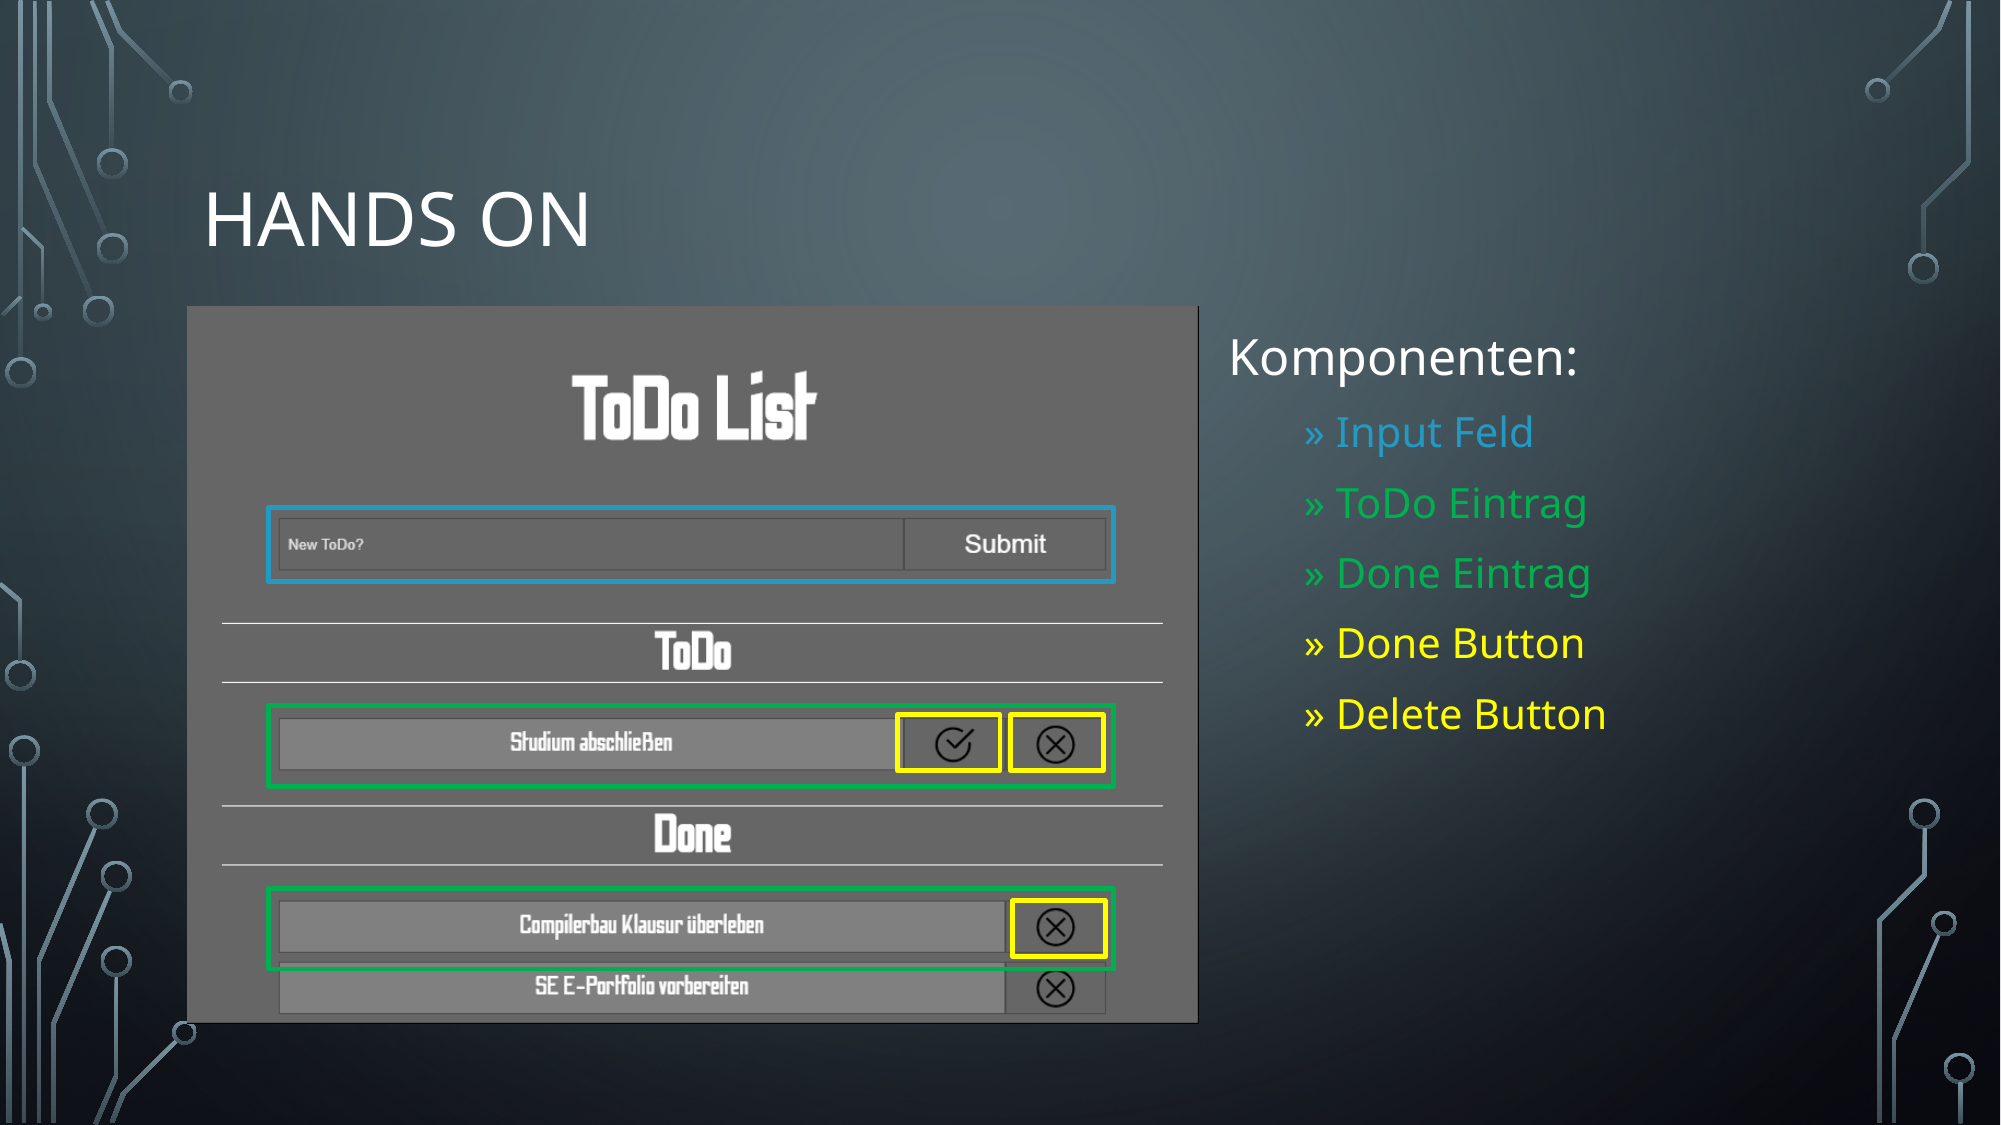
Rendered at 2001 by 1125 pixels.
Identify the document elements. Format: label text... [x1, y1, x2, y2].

list Komponenten: » Input Feld » ToDo Eintrag » Done Eintrag » Done Button » Delete Button [1214, 306, 1813, 1024]
title Hands ON [187, 101, 1813, 344]
picture [186, 306, 1199, 1024]
